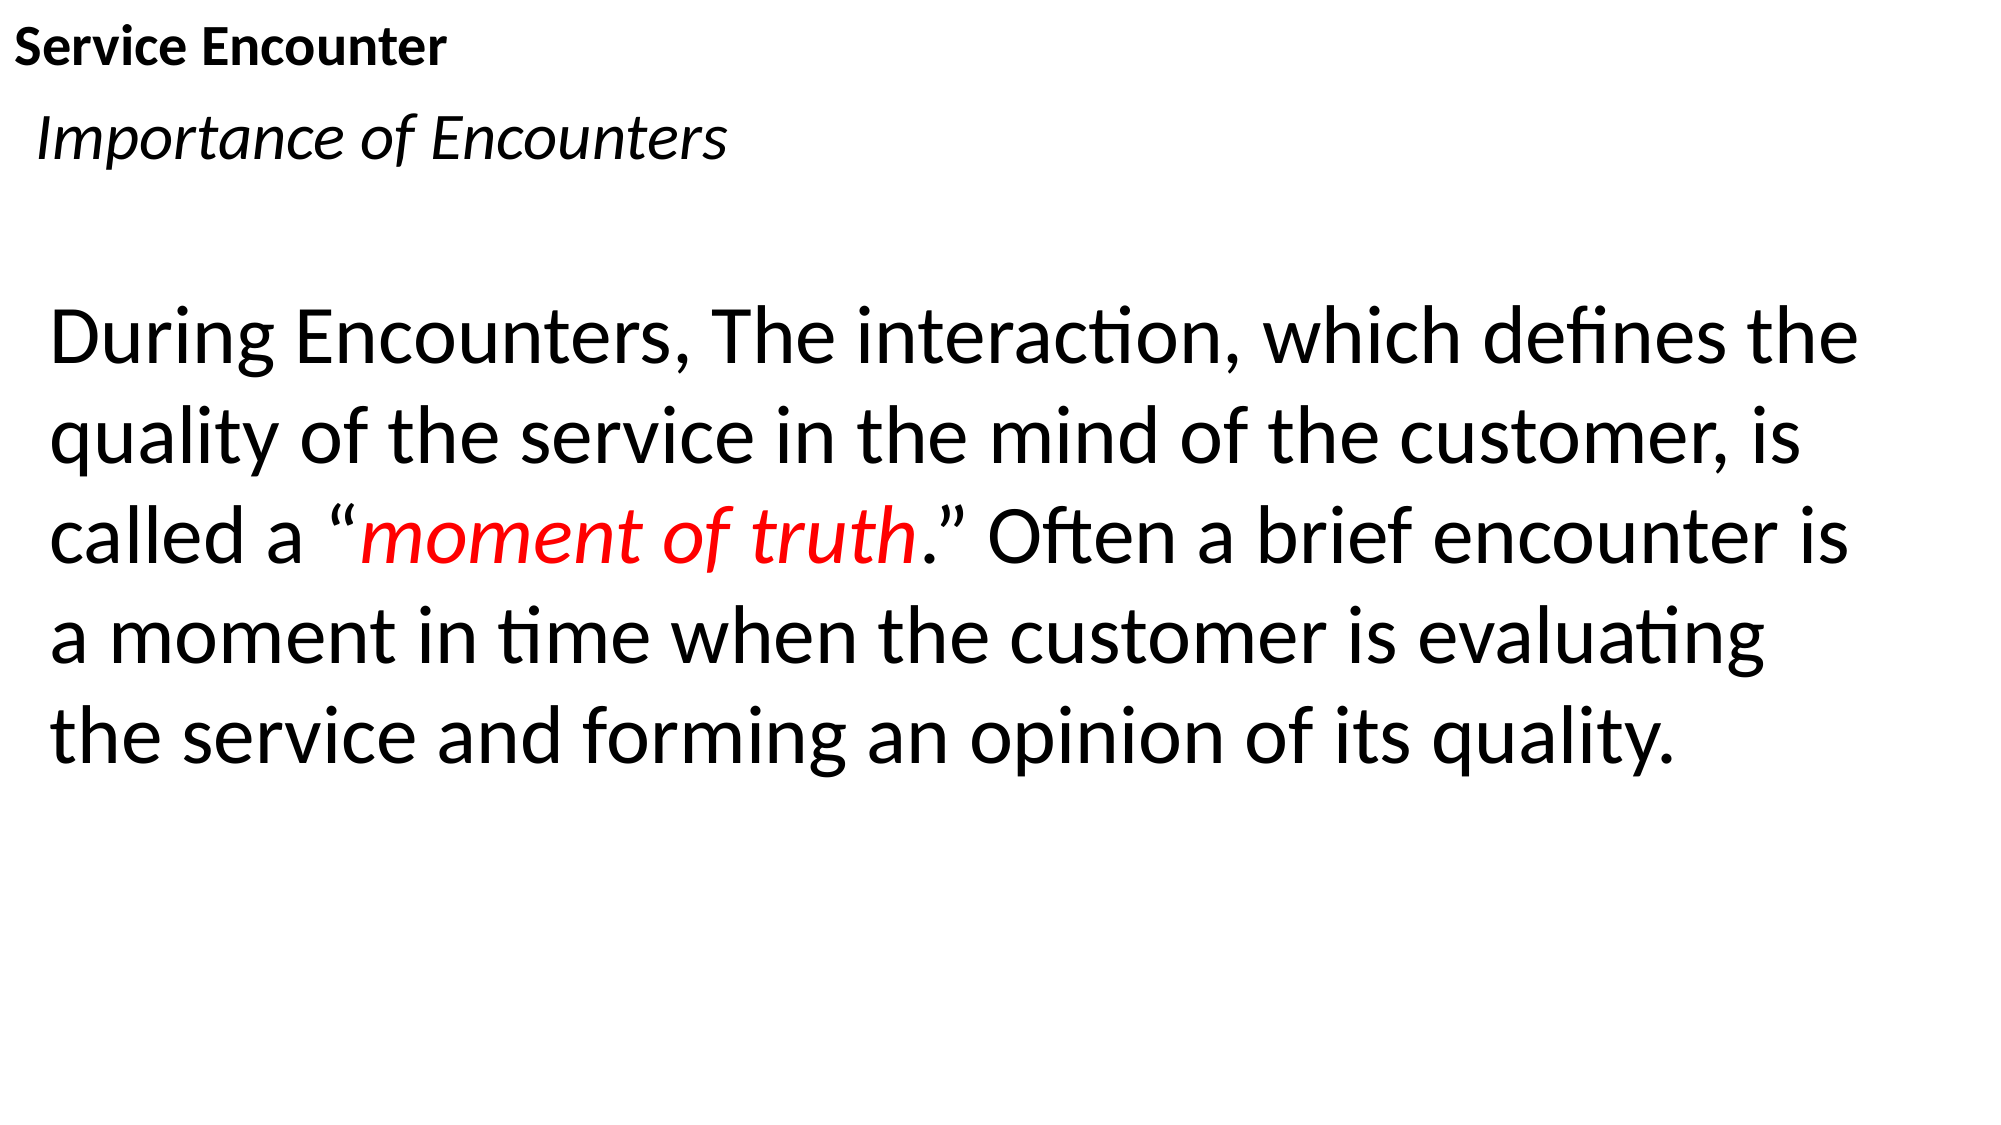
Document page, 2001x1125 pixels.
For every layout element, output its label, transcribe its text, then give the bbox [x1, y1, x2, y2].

text_box Service Encounter [0, 0, 1698, 85]
text_box During Encounters, The interaction, which defines the quality of the service in the mind of the customer, is called a “moment of truth.” Often a brief encounter is a moment in time when the customer is evaluating the service and forming an opinion of its quality. [34, 273, 1884, 788]
text_box Importance of Encounters [21, 85, 1884, 181]
